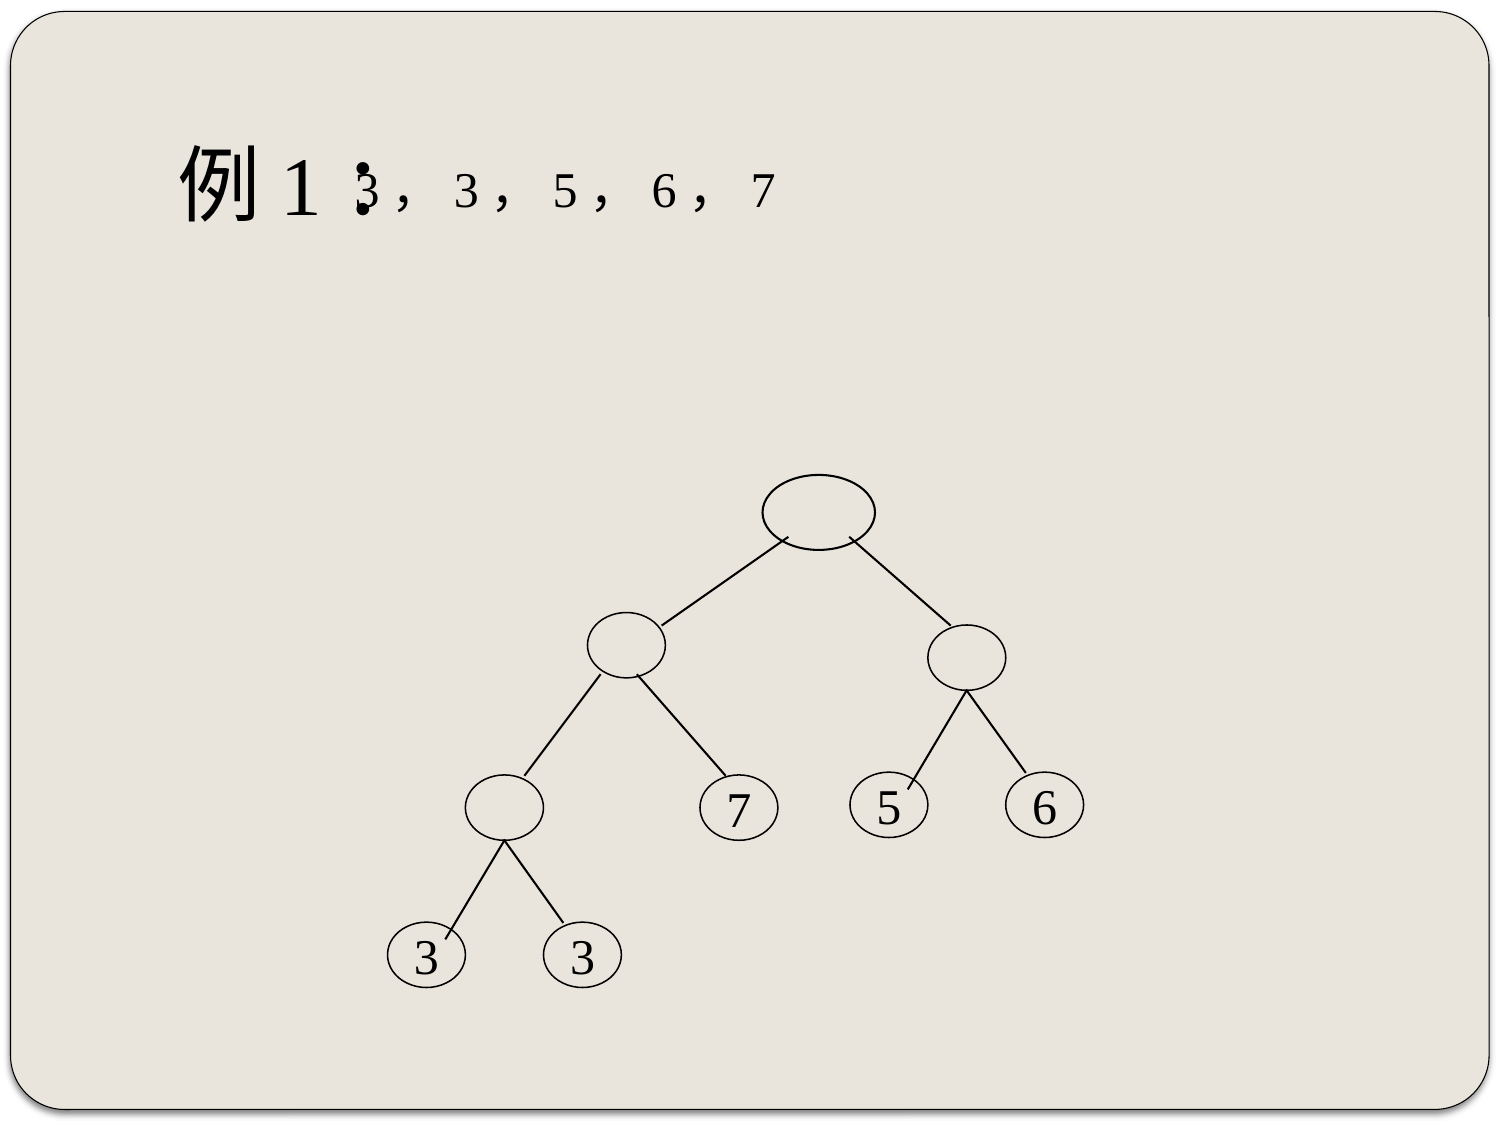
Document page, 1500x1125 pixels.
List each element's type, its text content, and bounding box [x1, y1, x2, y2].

text_box [587, 612, 666, 678]
text_box [762, 474, 876, 550]
text_box [927, 624, 1006, 691]
text_box 3，3，5，6，7 [339, 150, 791, 225]
text_box 5 [849, 772, 928, 838]
text_box 7 [699, 774, 778, 841]
text_box 3 [543, 922, 622, 988]
text_box 例1： [162, 125, 688, 240]
text_box [465, 774, 544, 841]
text_box 3 [387, 922, 466, 988]
text_box 6 [1005, 772, 1084, 838]
